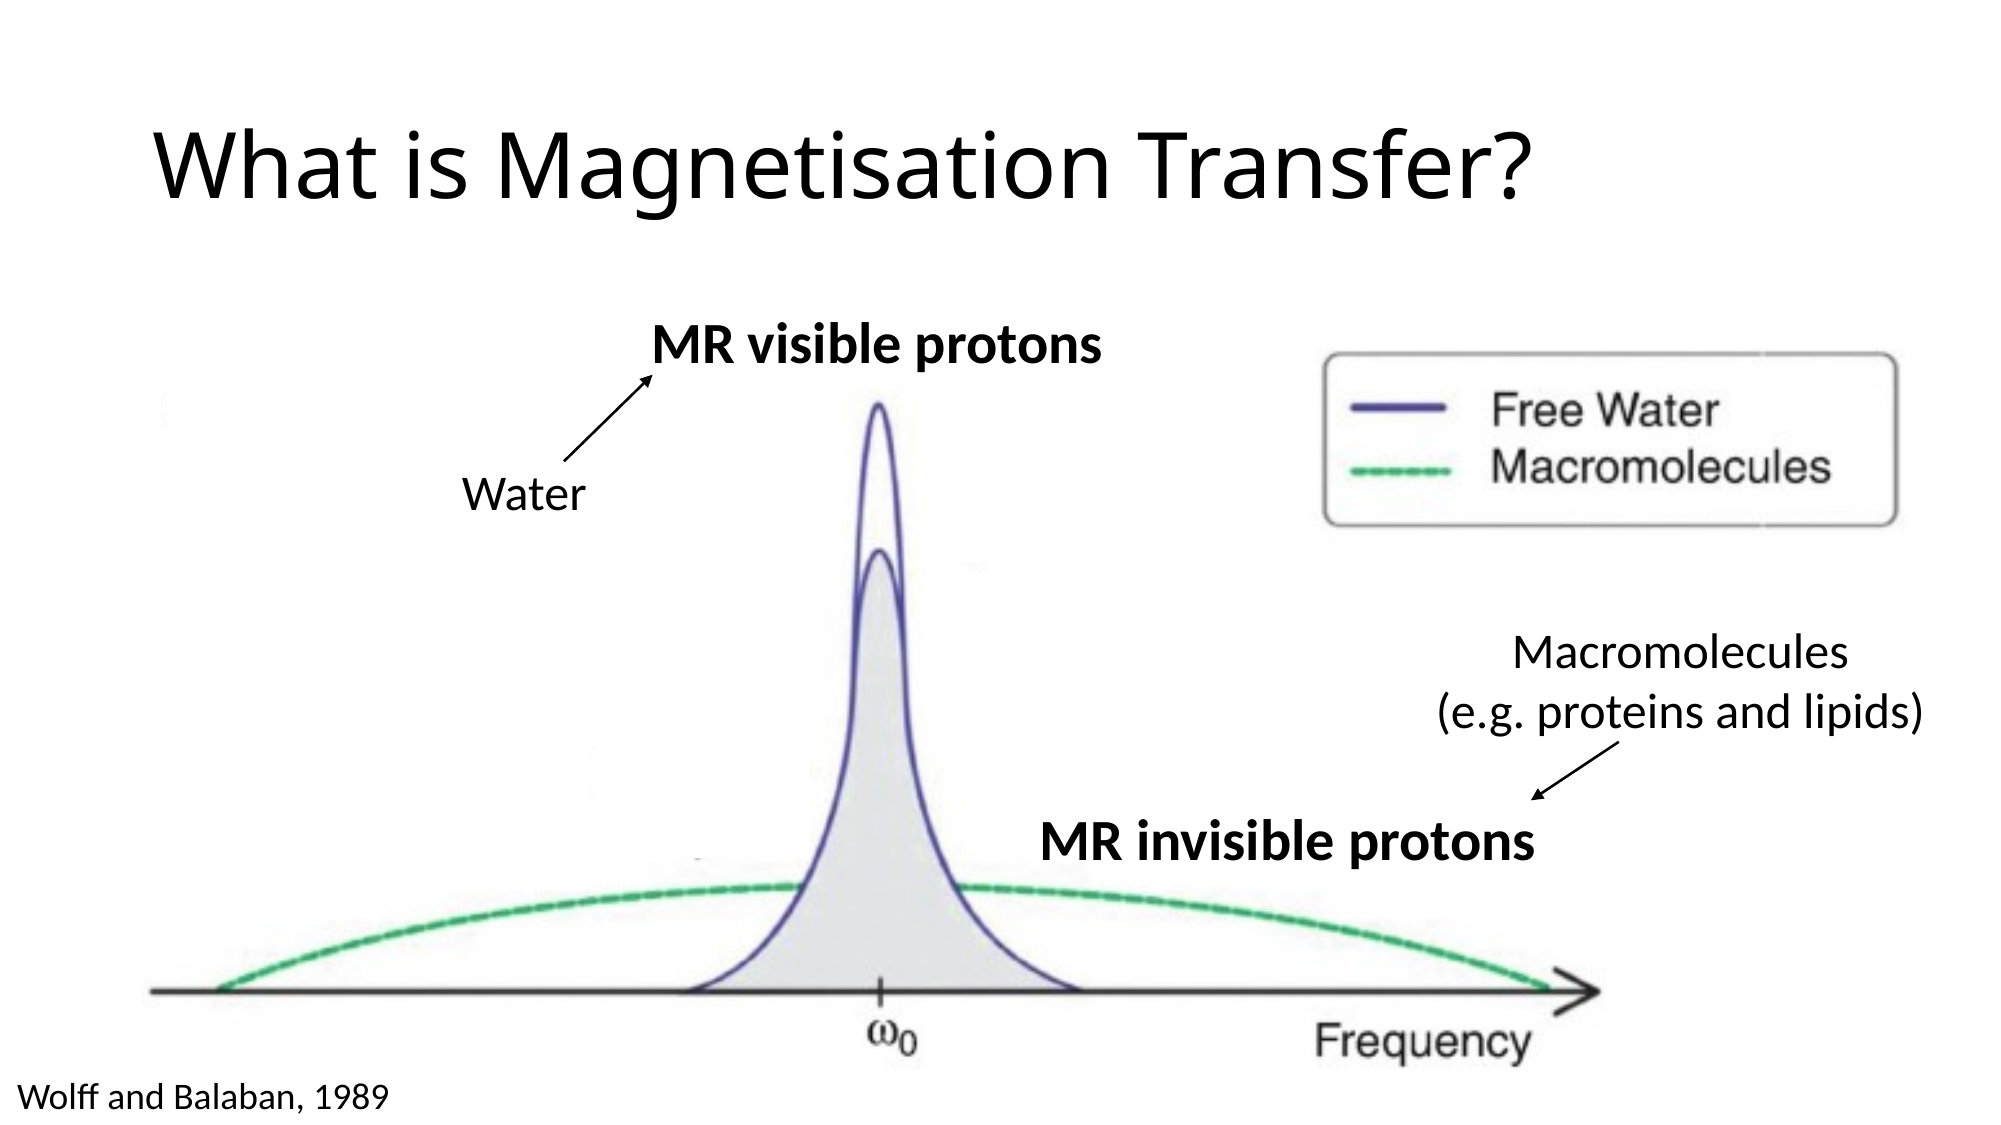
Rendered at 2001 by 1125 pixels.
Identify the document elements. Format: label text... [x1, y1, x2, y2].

text_box Wolff and Balaban, 1989 [2, 1064, 1003, 1125]
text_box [1530, 741, 1619, 801]
picture [141, 347, 1908, 1070]
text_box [563, 374, 653, 462]
text_box MR visible protons [636, 297, 1119, 347]
text_box Macromolecules (e.g. proteins and lipids) [1908, 610, 1941, 746]
title What is Magnetisation Transfer? [137, 59, 1863, 278]
